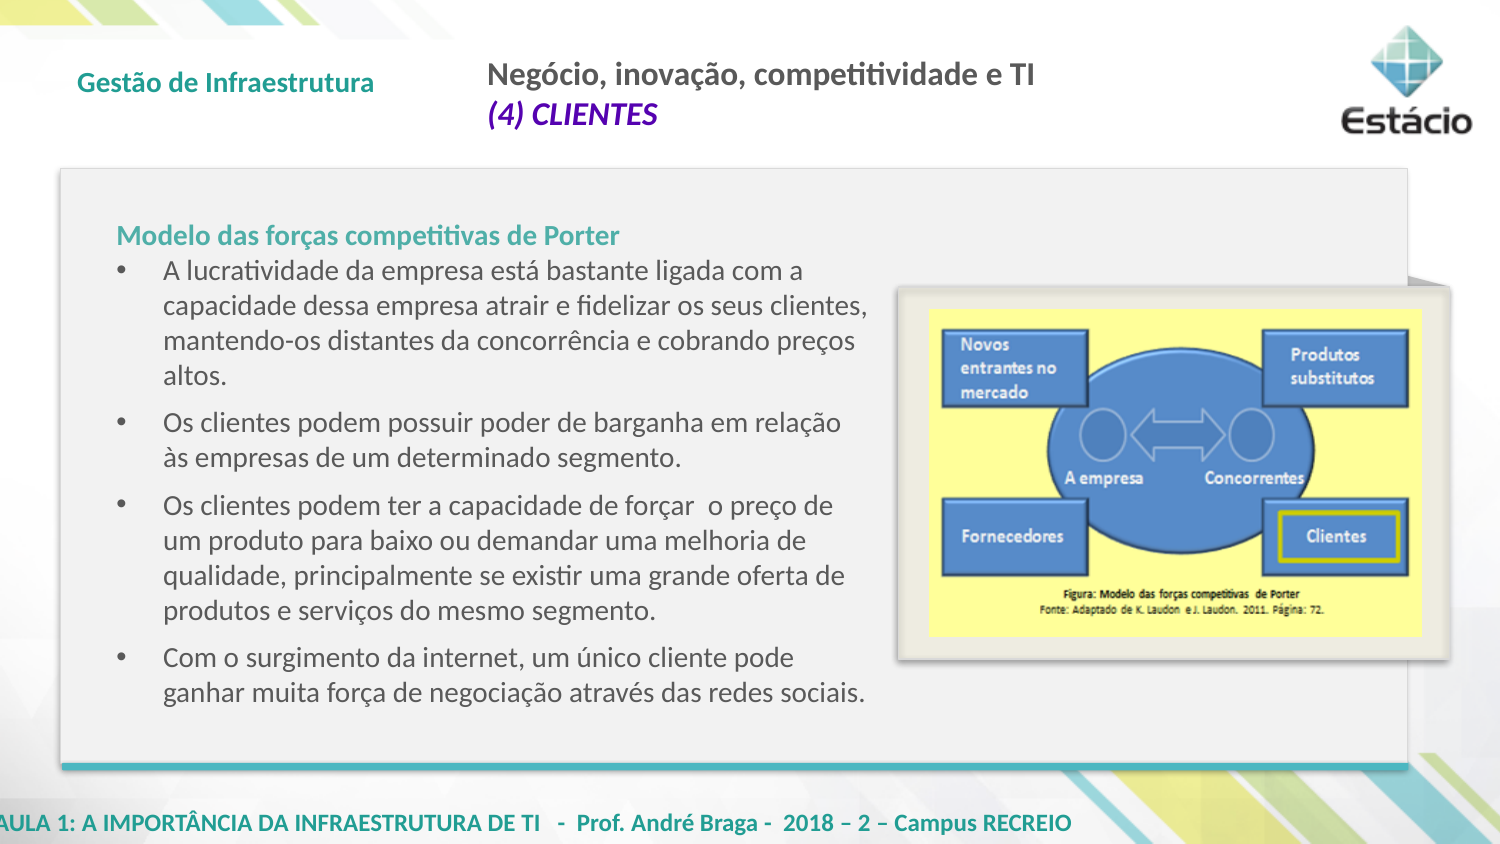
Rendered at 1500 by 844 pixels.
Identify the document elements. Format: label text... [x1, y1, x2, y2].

picture [0, 0, 1500, 844]
text_box [1412, 276, 1443, 284]
text_box [60, 168, 1408, 763]
text_box Negócio, inovação, competitividade e TI (4) CLIENTES [472, 45, 1429, 180]
text_box Modelo das forças competitivas de Porter A lucratividade da empresa está bastante ligada com a capacidade dessa empresa atrair e fidelizar os seus clientes, mantendo-os distantes da concorrência e cobrando preços altos. Os clientes podem possuir poder de barganha em relação às empresas de um determinado segmento. Os clientes podem ter a capacidade de forçar o preço de um produto para baixo ou demandar uma melhoria de qualidade, principalmente se existir uma grande oferta de produtos e serviços do mesmo segmento. Com o surgimento da internet, um único cliente pode ganhar muita força de negociação através das redes sociais. [101, 209, 884, 716]
text_box [61, 762, 1410, 772]
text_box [898, 286, 1450, 660]
